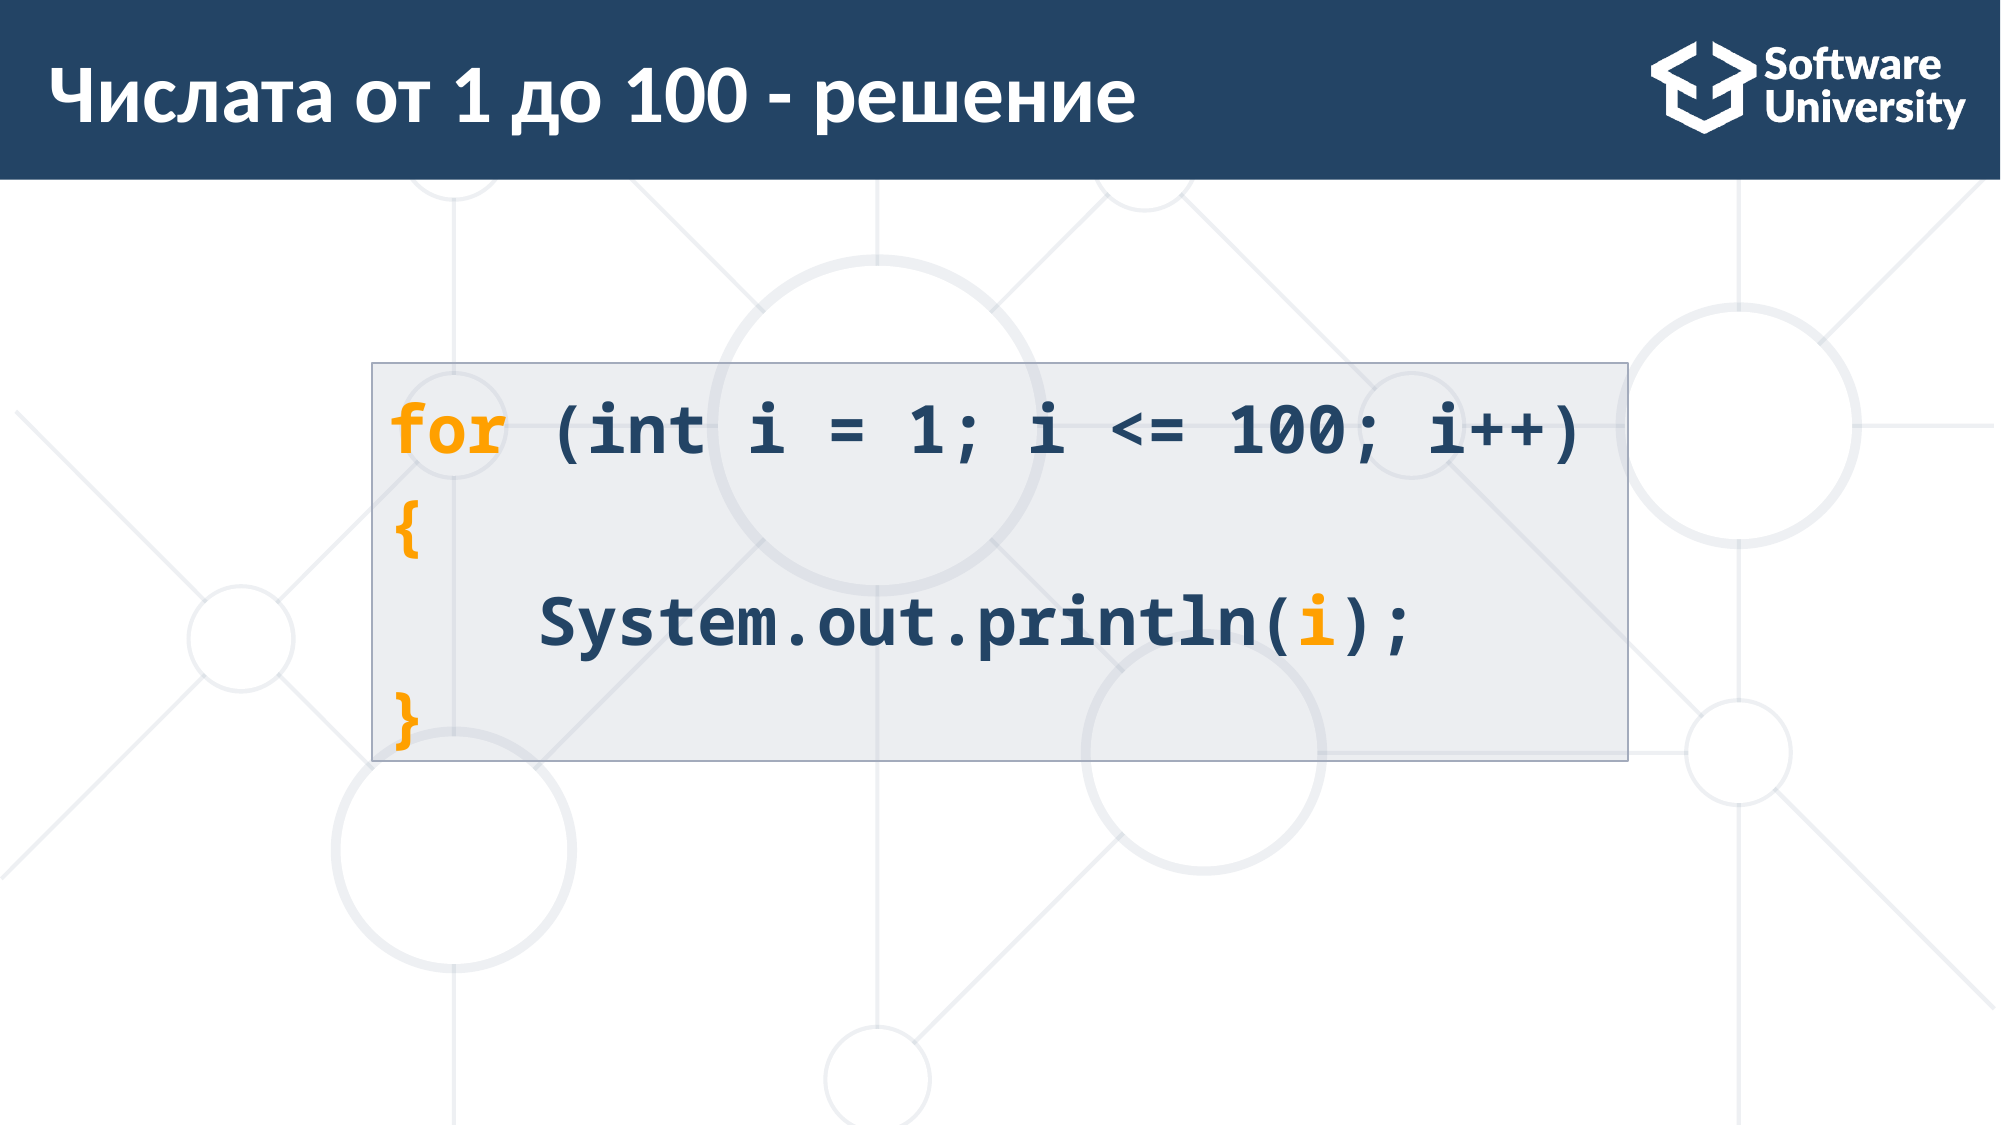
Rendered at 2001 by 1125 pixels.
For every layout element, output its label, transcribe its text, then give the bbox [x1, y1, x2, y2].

title Числата от 1 до 100 - решение [31, 16, 1625, 162]
text_box for (int i = 1; i <= 100; i++) { System.out.println(i); } [372, 363, 1628, 762]
picture [1651, 41, 1966, 134]
